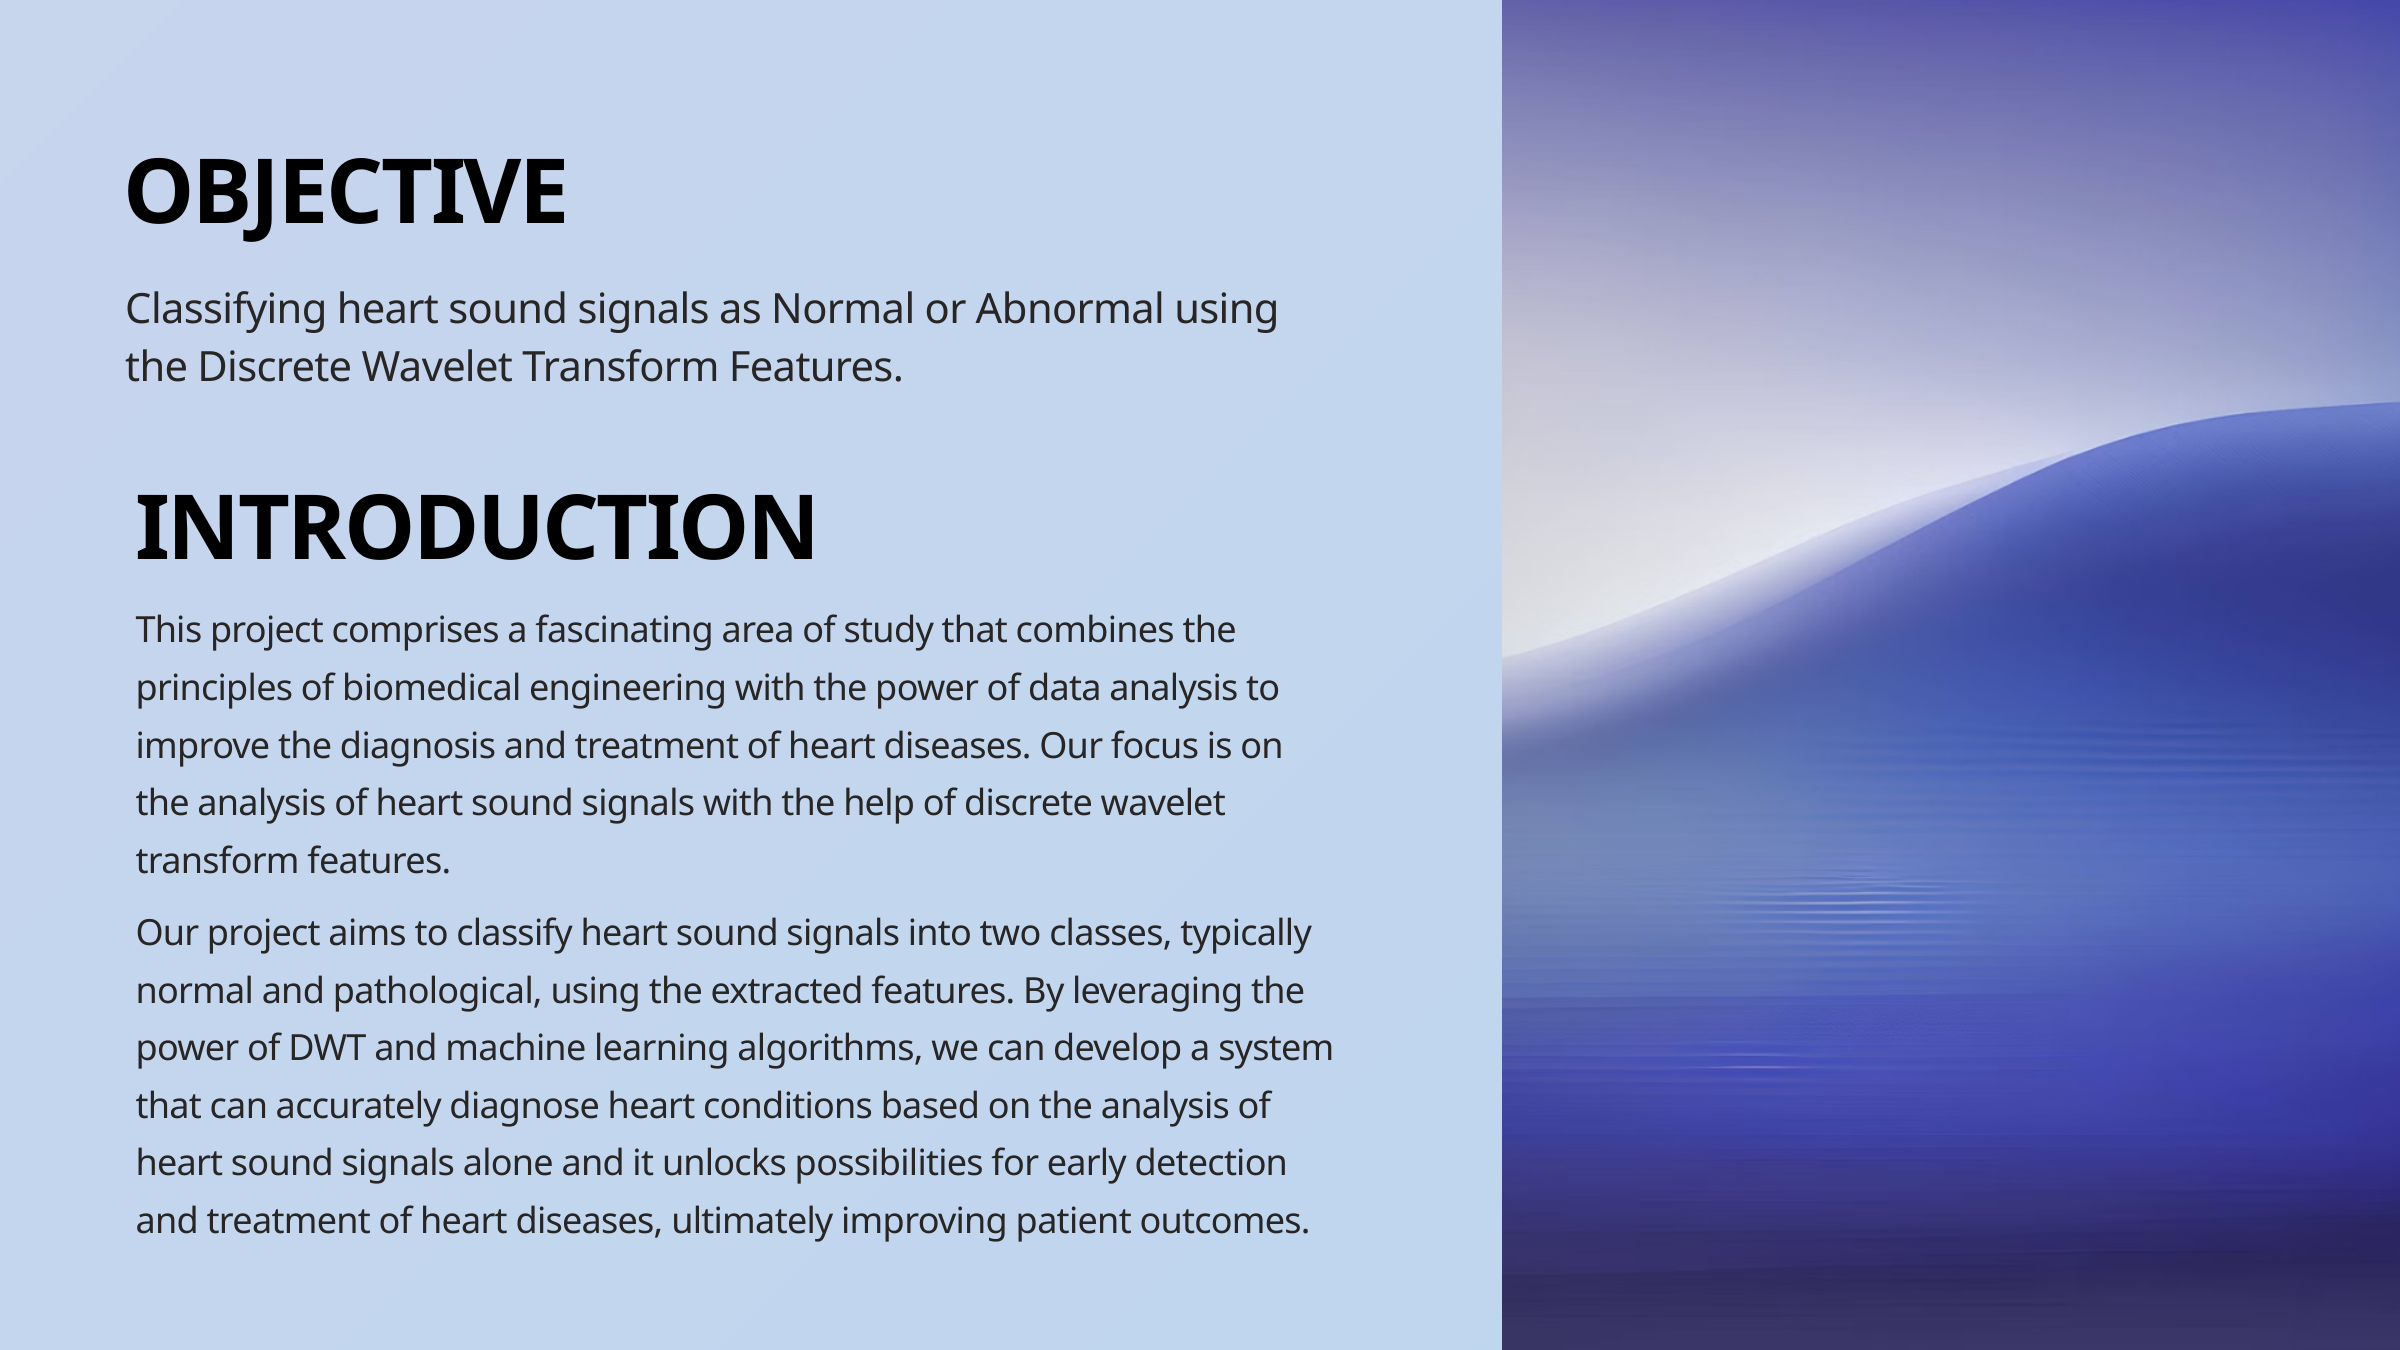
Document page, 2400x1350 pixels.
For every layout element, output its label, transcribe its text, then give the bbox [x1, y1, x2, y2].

text_box This project comprises a fascinating area of study that combines the principles of biomedical engineering with the power of data analysis to improve the diagnosis and treatment of heart diseases. Our focus is on the analysis of heart sound signals with the help of discrete wavelet transform features. [120, 585, 1352, 873]
text_box Classifying heart sound signals as Normal or Abnormal using the Discrete Wavelet Transform Features. [110, 266, 1341, 382]
text_box INTRODUCTION [120, 457, 1020, 571]
picture [1502, 0, 2400, 1350]
text_box [0, 0, 1502, 1350]
text_box OBJECTIVE [108, 143, 828, 234]
text_box Our project aims to classify heart sound signals into two classes, typically normal and pathological, using the extracted features. By leveraging the power of DWT and machine learning algorithms, we can develop a system that can accurately diagnose heart conditions based on the analysis of heart sound signals alone and it unlocks possibilities for early detection and treatment of heart diseases, ultimately improving patient outcomes. [120, 887, 1352, 1233]
